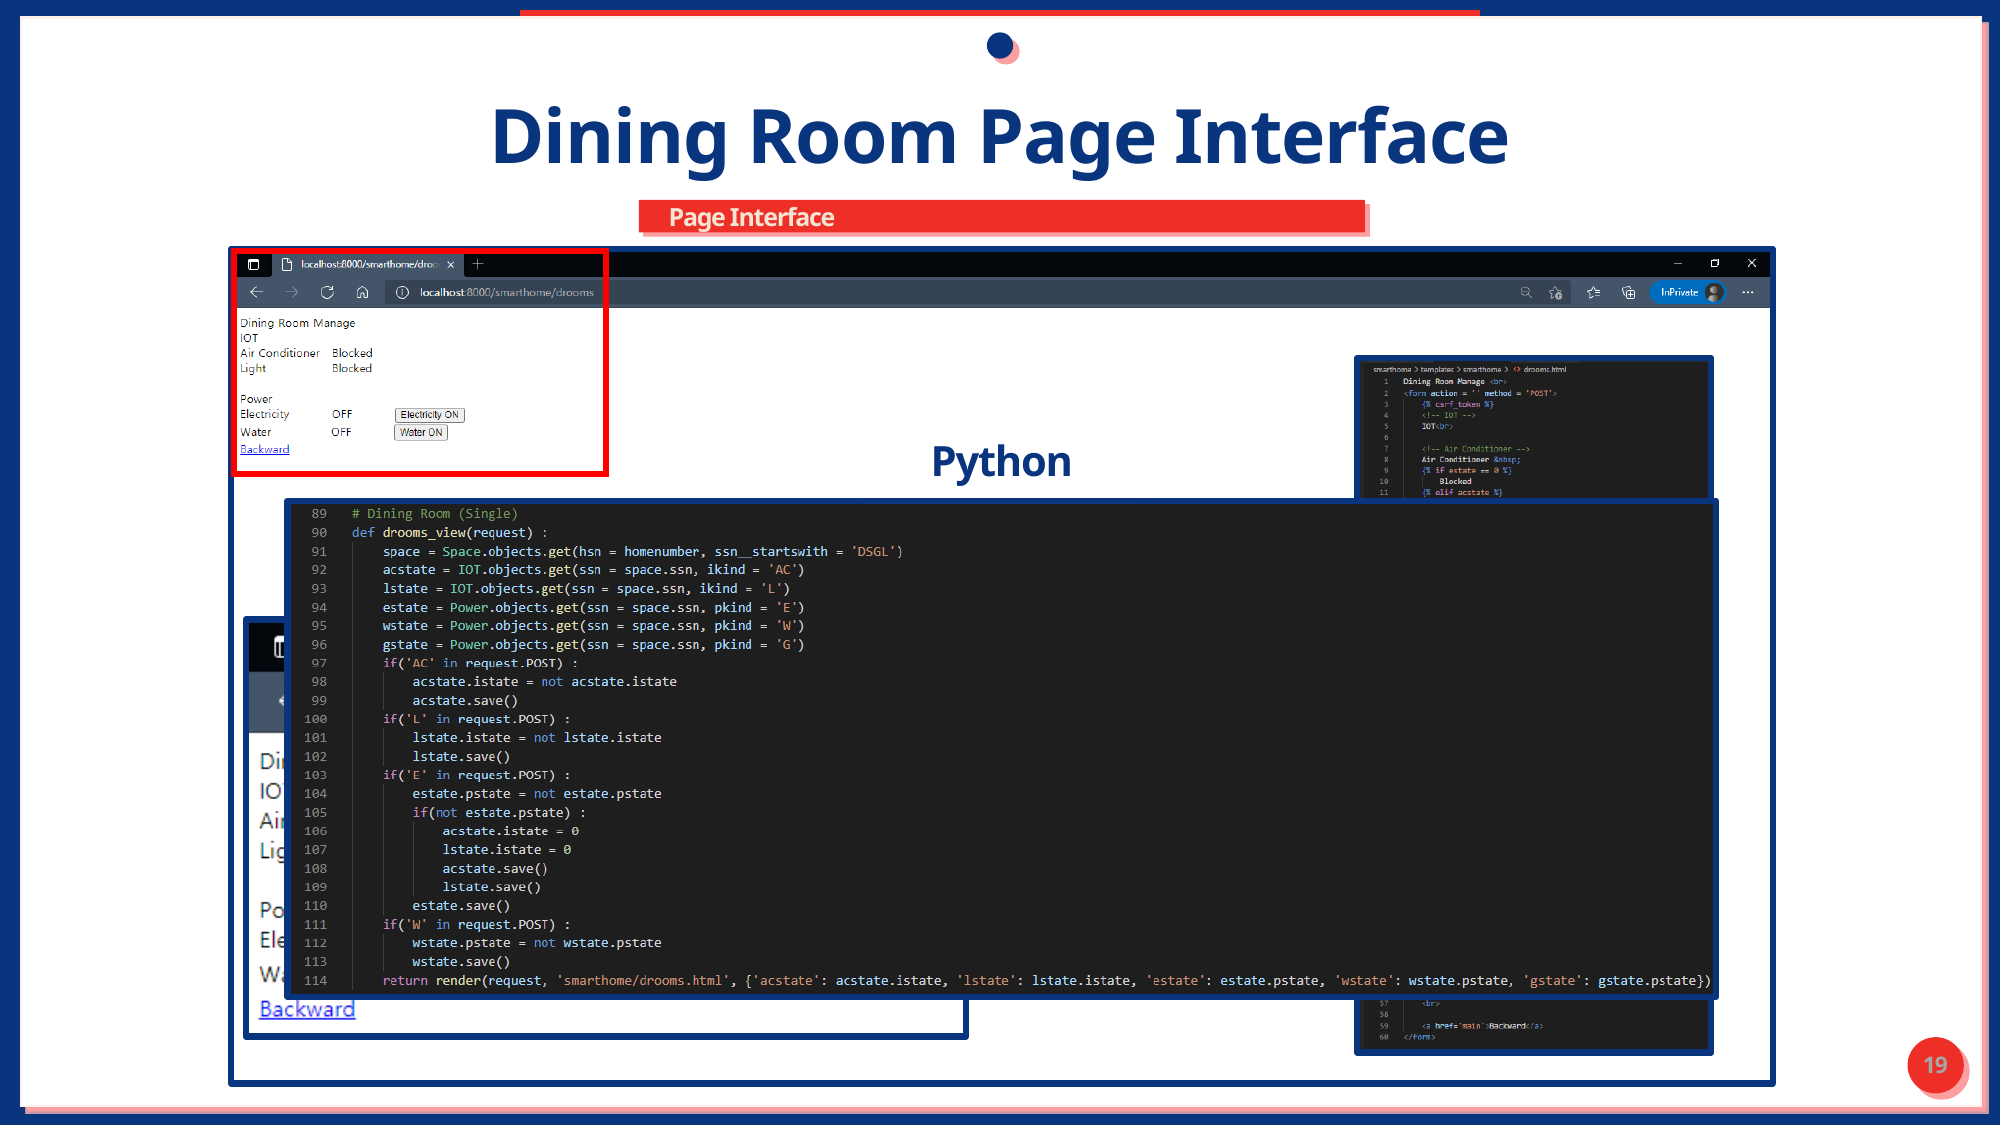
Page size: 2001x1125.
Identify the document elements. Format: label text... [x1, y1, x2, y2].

slide_number 19 [1888, 1049, 1983, 1084]
picture [234, 251, 1770, 1081]
title Dining Room Page Interface [254, 87, 1746, 181]
subtitle Page Interface [638, 199, 1366, 233]
